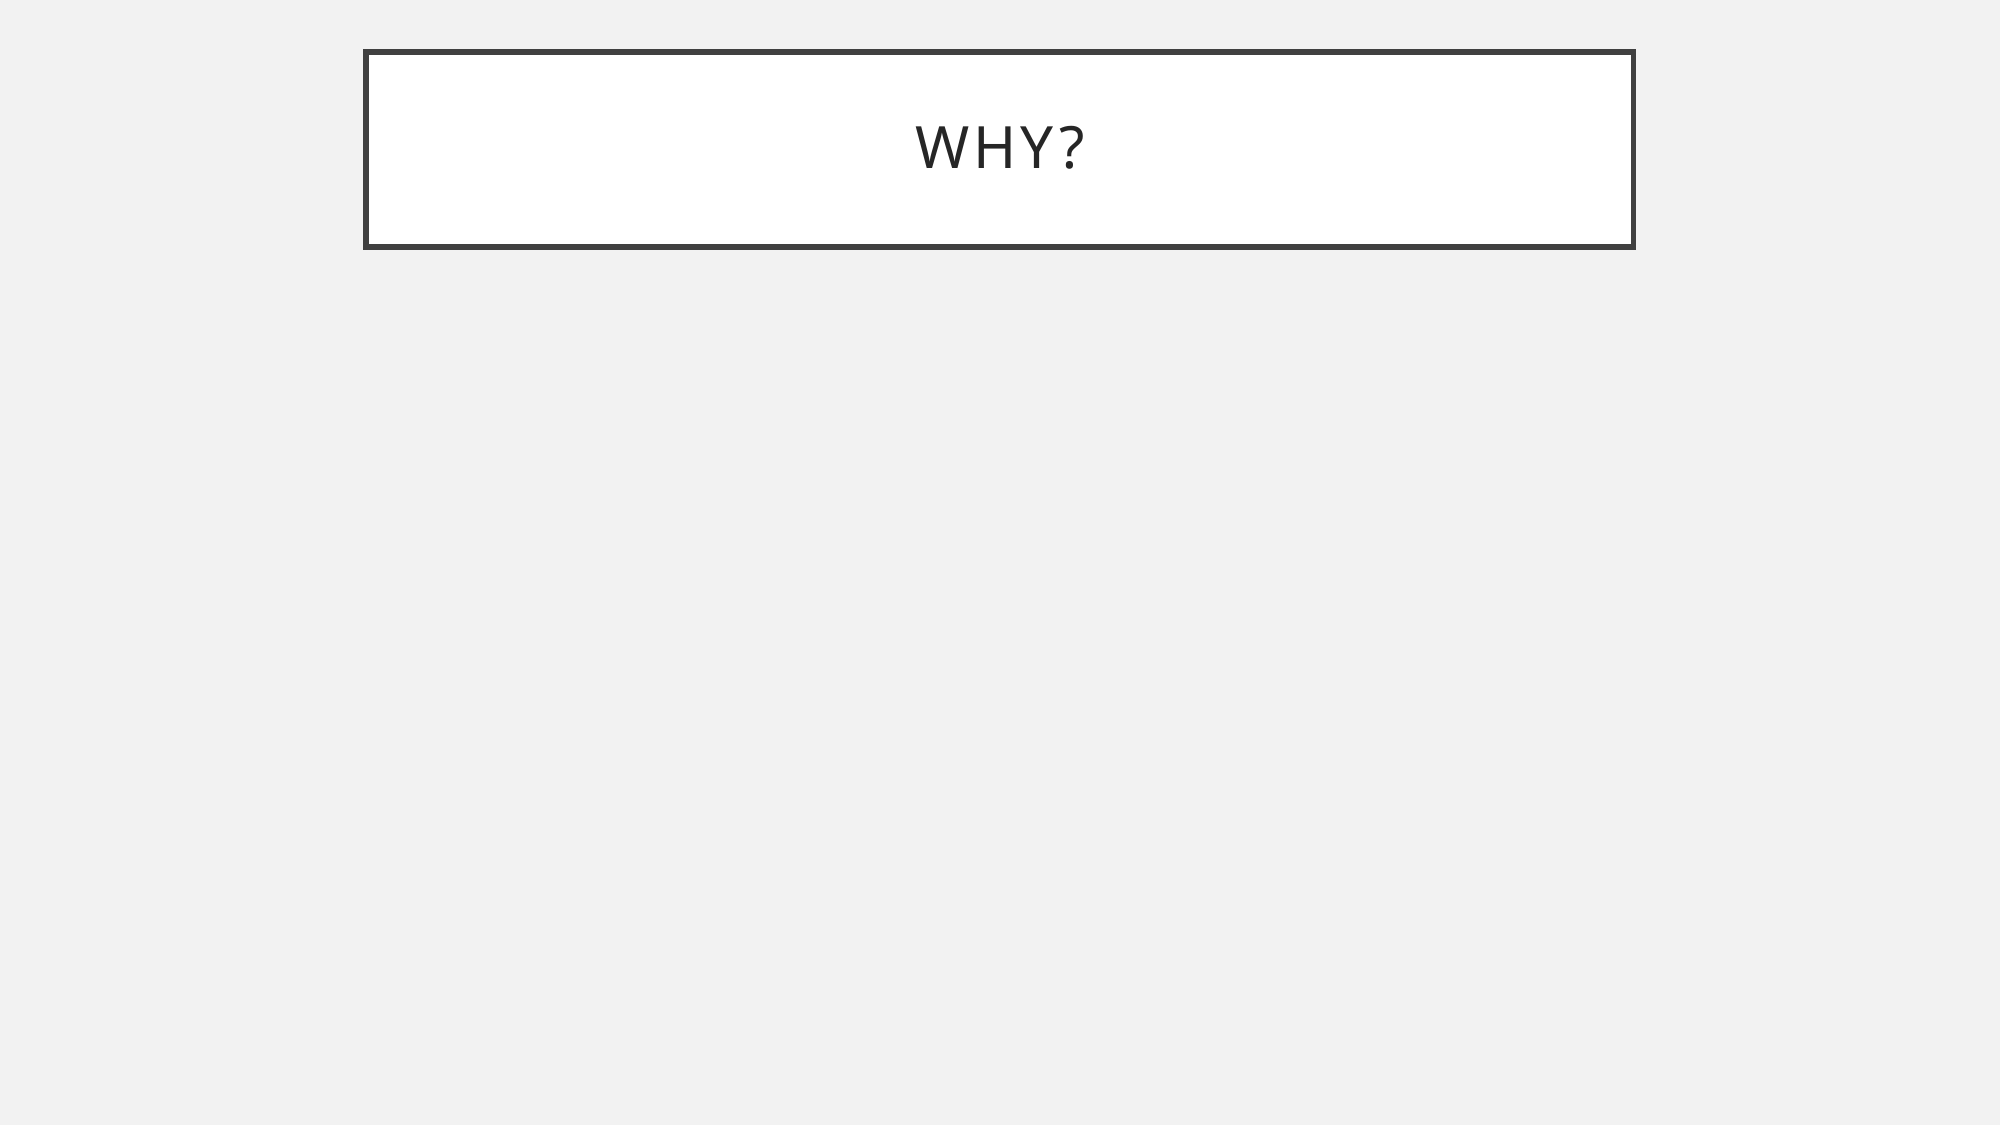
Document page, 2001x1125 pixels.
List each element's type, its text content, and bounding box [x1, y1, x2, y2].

title Why? [363, 49, 1636, 250]
